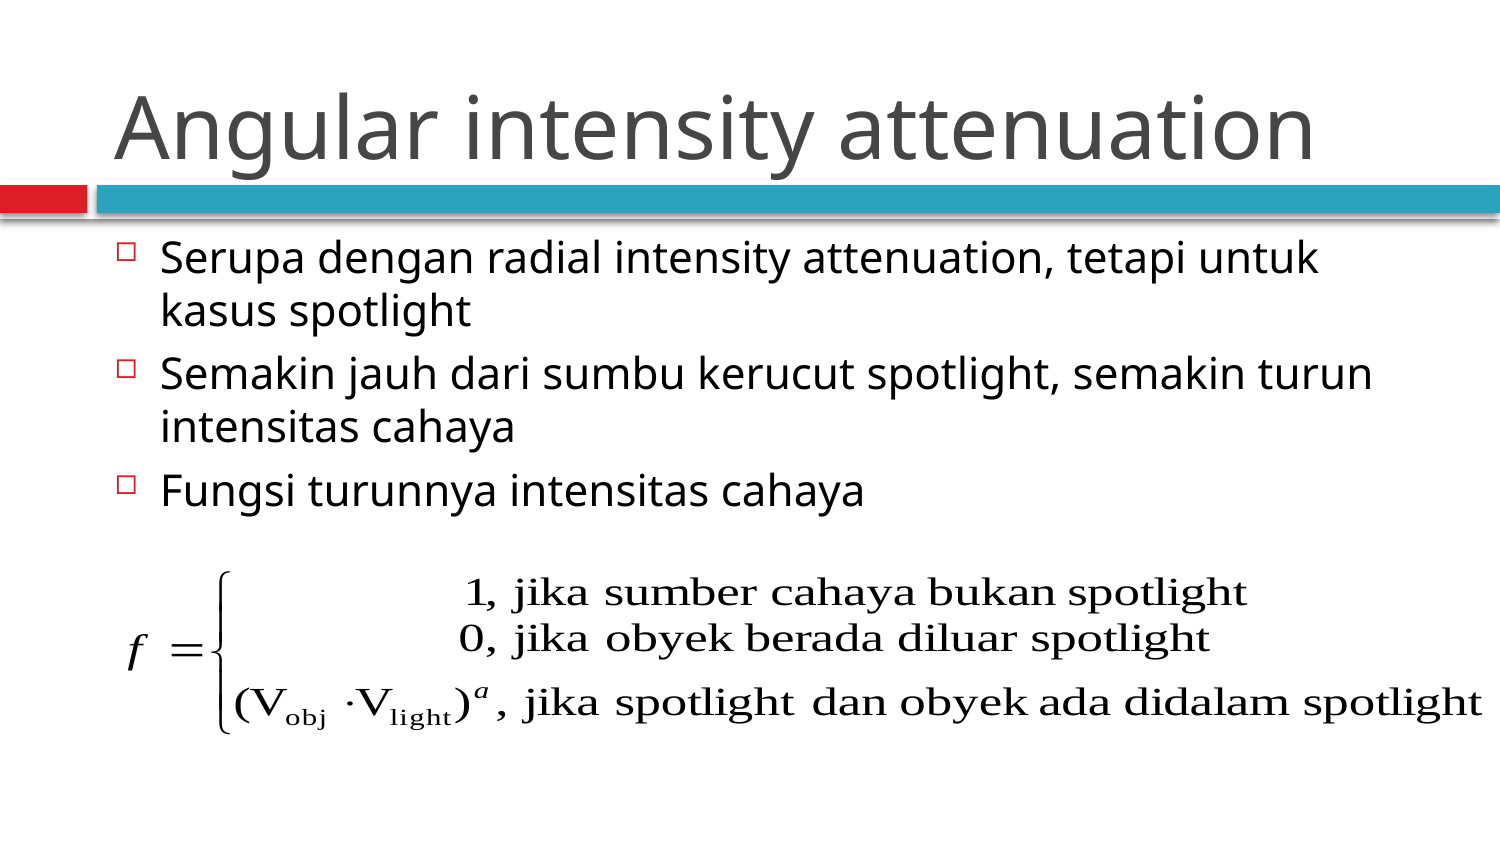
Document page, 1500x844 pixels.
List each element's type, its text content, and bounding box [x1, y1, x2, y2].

list Serupa dengan radial intensity attenuation, tetapi untuk kasus spotlight Semakin jauh dari sumbu kerucut spotlight, semakin turun intensitas cahaya Fungsi turunnya intensitas cahaya [99, 221, 1438, 588]
title Angular intensity attenuation [99, 19, 1438, 185]
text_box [108, 563, 1500, 743]
